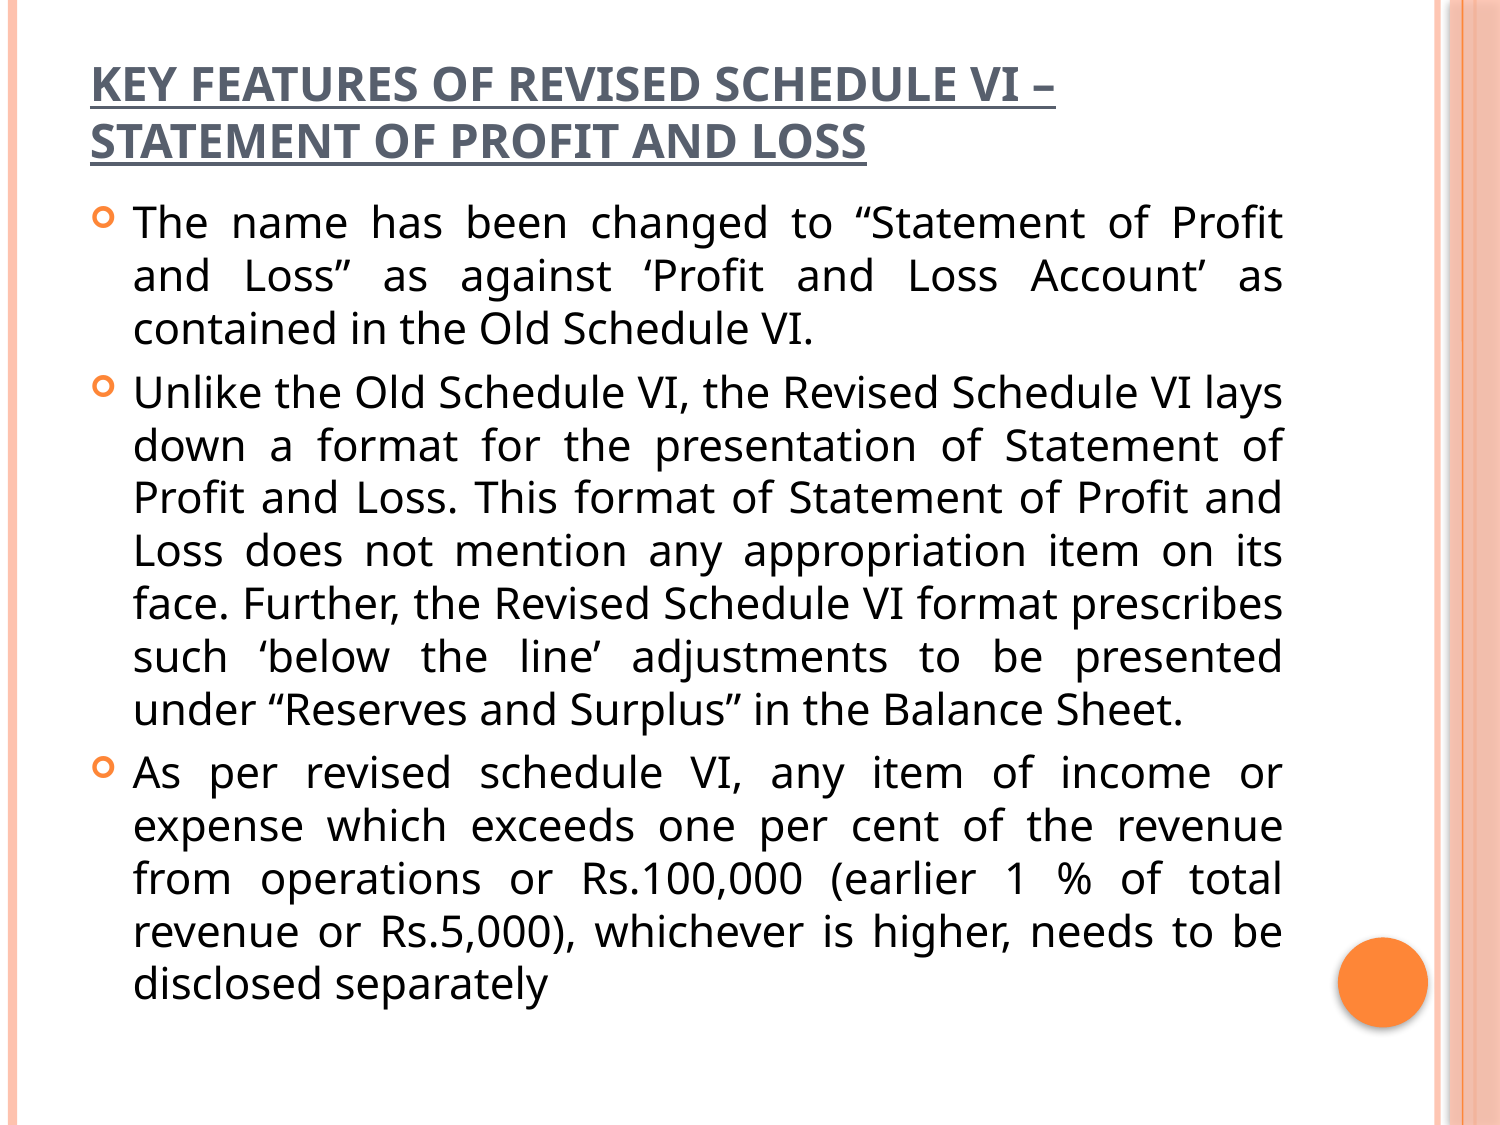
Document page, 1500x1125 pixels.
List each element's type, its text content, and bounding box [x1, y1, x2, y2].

title Key Features of Revised Schedule VI – Statement of Profit and Loss [75, 45, 1300, 187]
list The name has been changed to “Statement of Profit and Loss” as against ‘Profit and Loss Account’ as contained in the Old Schedule VI. Unlike the Old Schedule VI, the Revised Schedule VI lays down a format for the presentation of Statement of Profit and Loss. This format of Statement of Profit and Loss does not mention any appropriation item on its face. Further, the Revised Schedule VI format prescribes such ‘below the line’ adjustments to be presented under “Reserves and Surplus” in the Balance Sheet. As per revised schedule VI, any item of income or expense which exceeds one per cent of the revenue from operations or Rs.100,000 (earlier 1 % of total revenue or Rs.5,000), whichever is higher, needs to be disclosed separately [75, 187, 1300, 1062]
